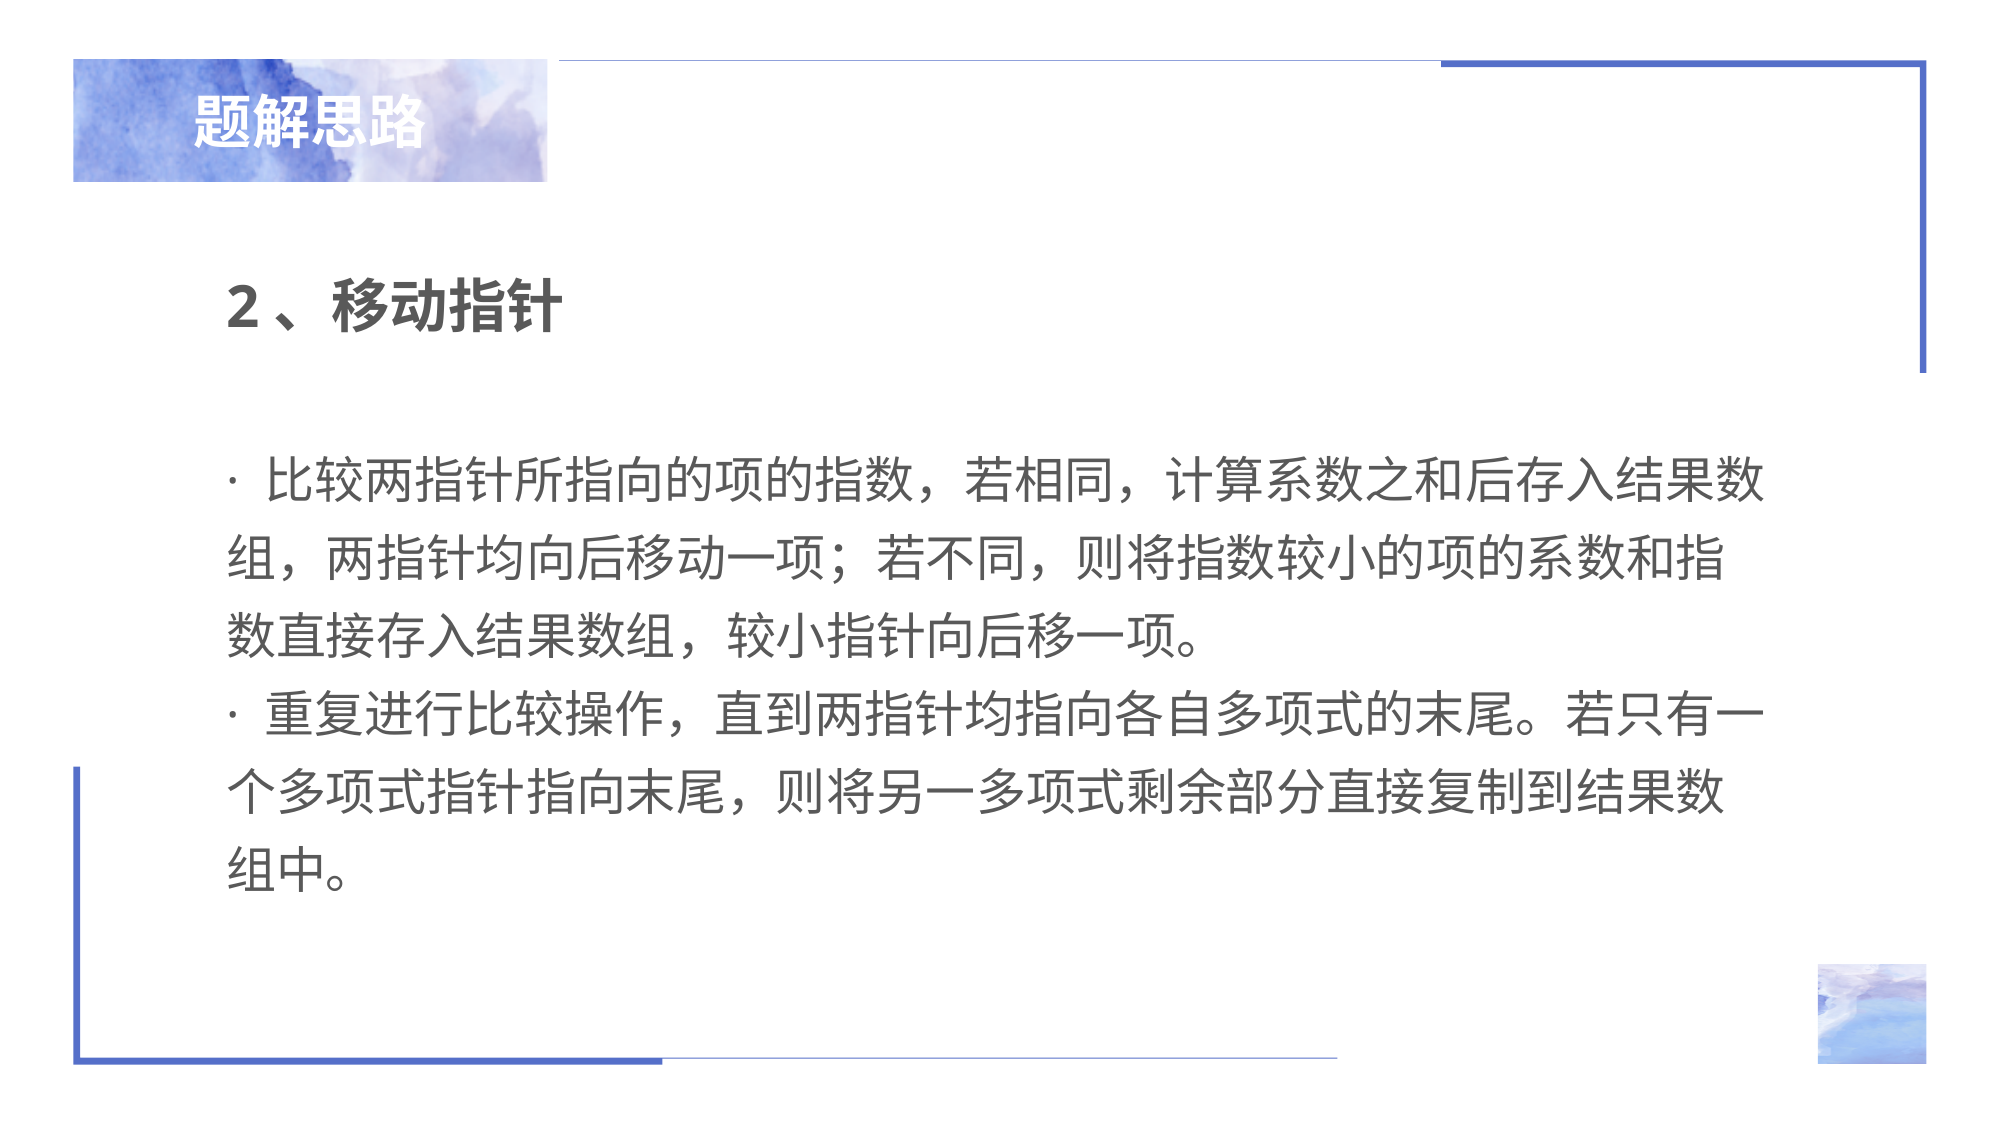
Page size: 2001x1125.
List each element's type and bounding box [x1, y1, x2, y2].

text_box [73, 59, 1927, 1066]
